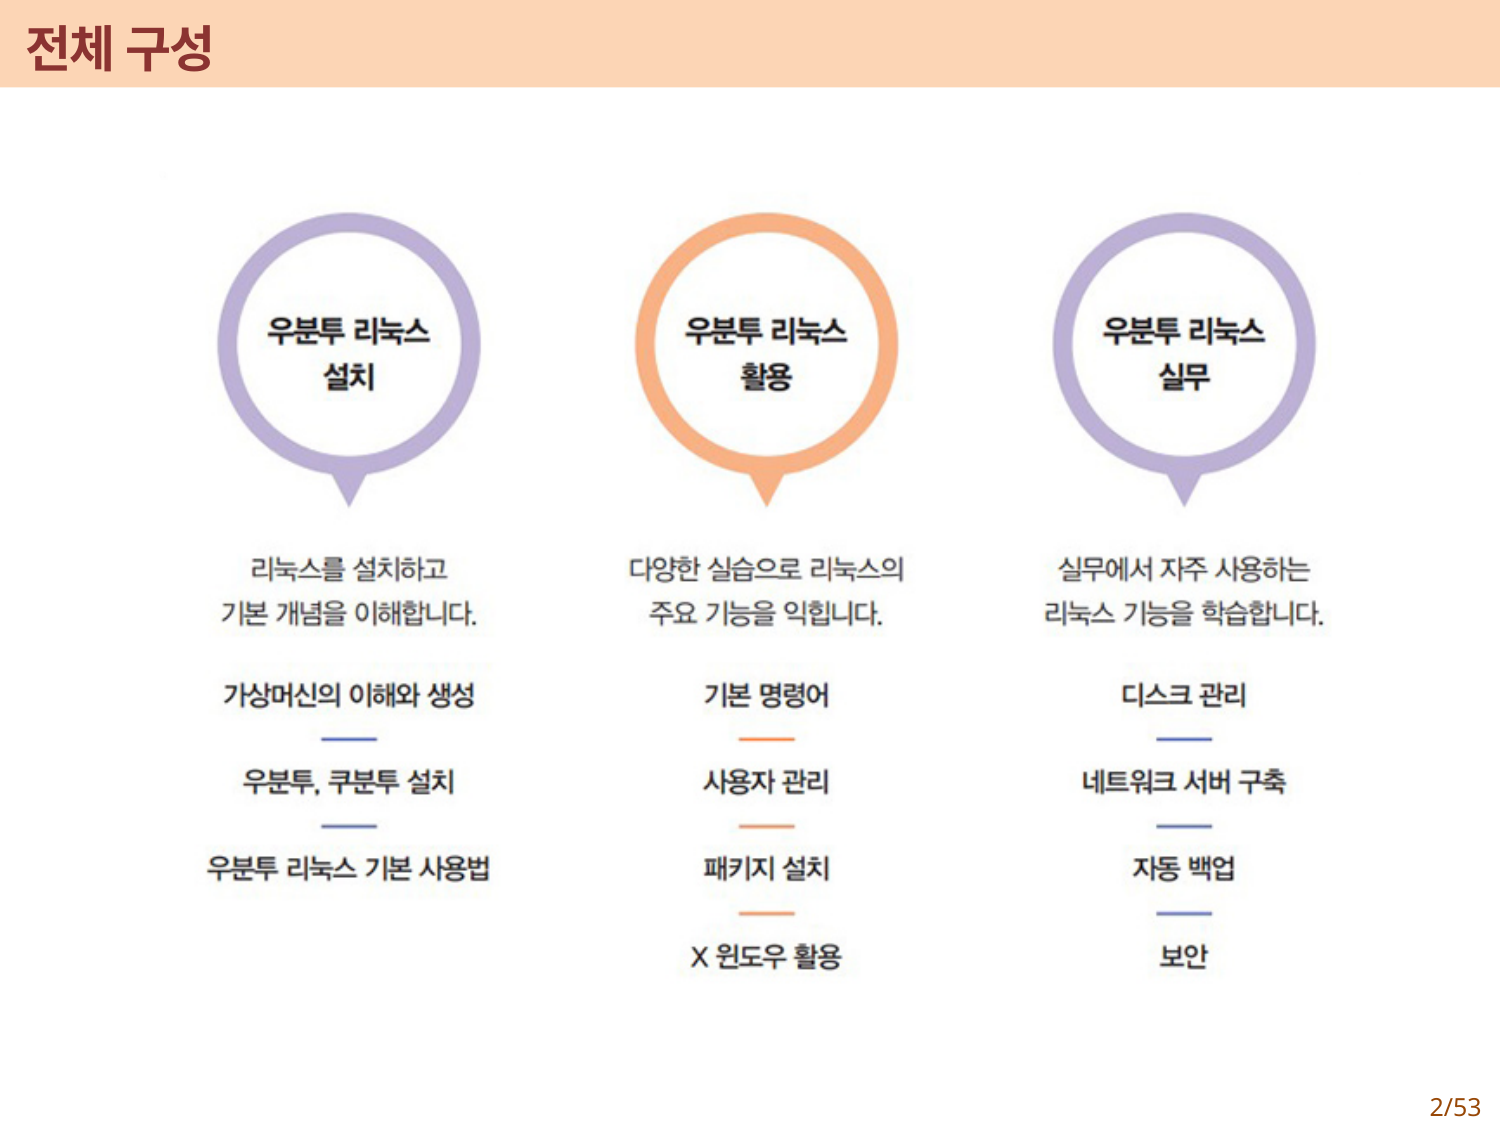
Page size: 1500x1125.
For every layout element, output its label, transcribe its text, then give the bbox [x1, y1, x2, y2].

picture [159, 170, 1361, 1006]
title 전체 구성 [10, 8, 1288, 87]
